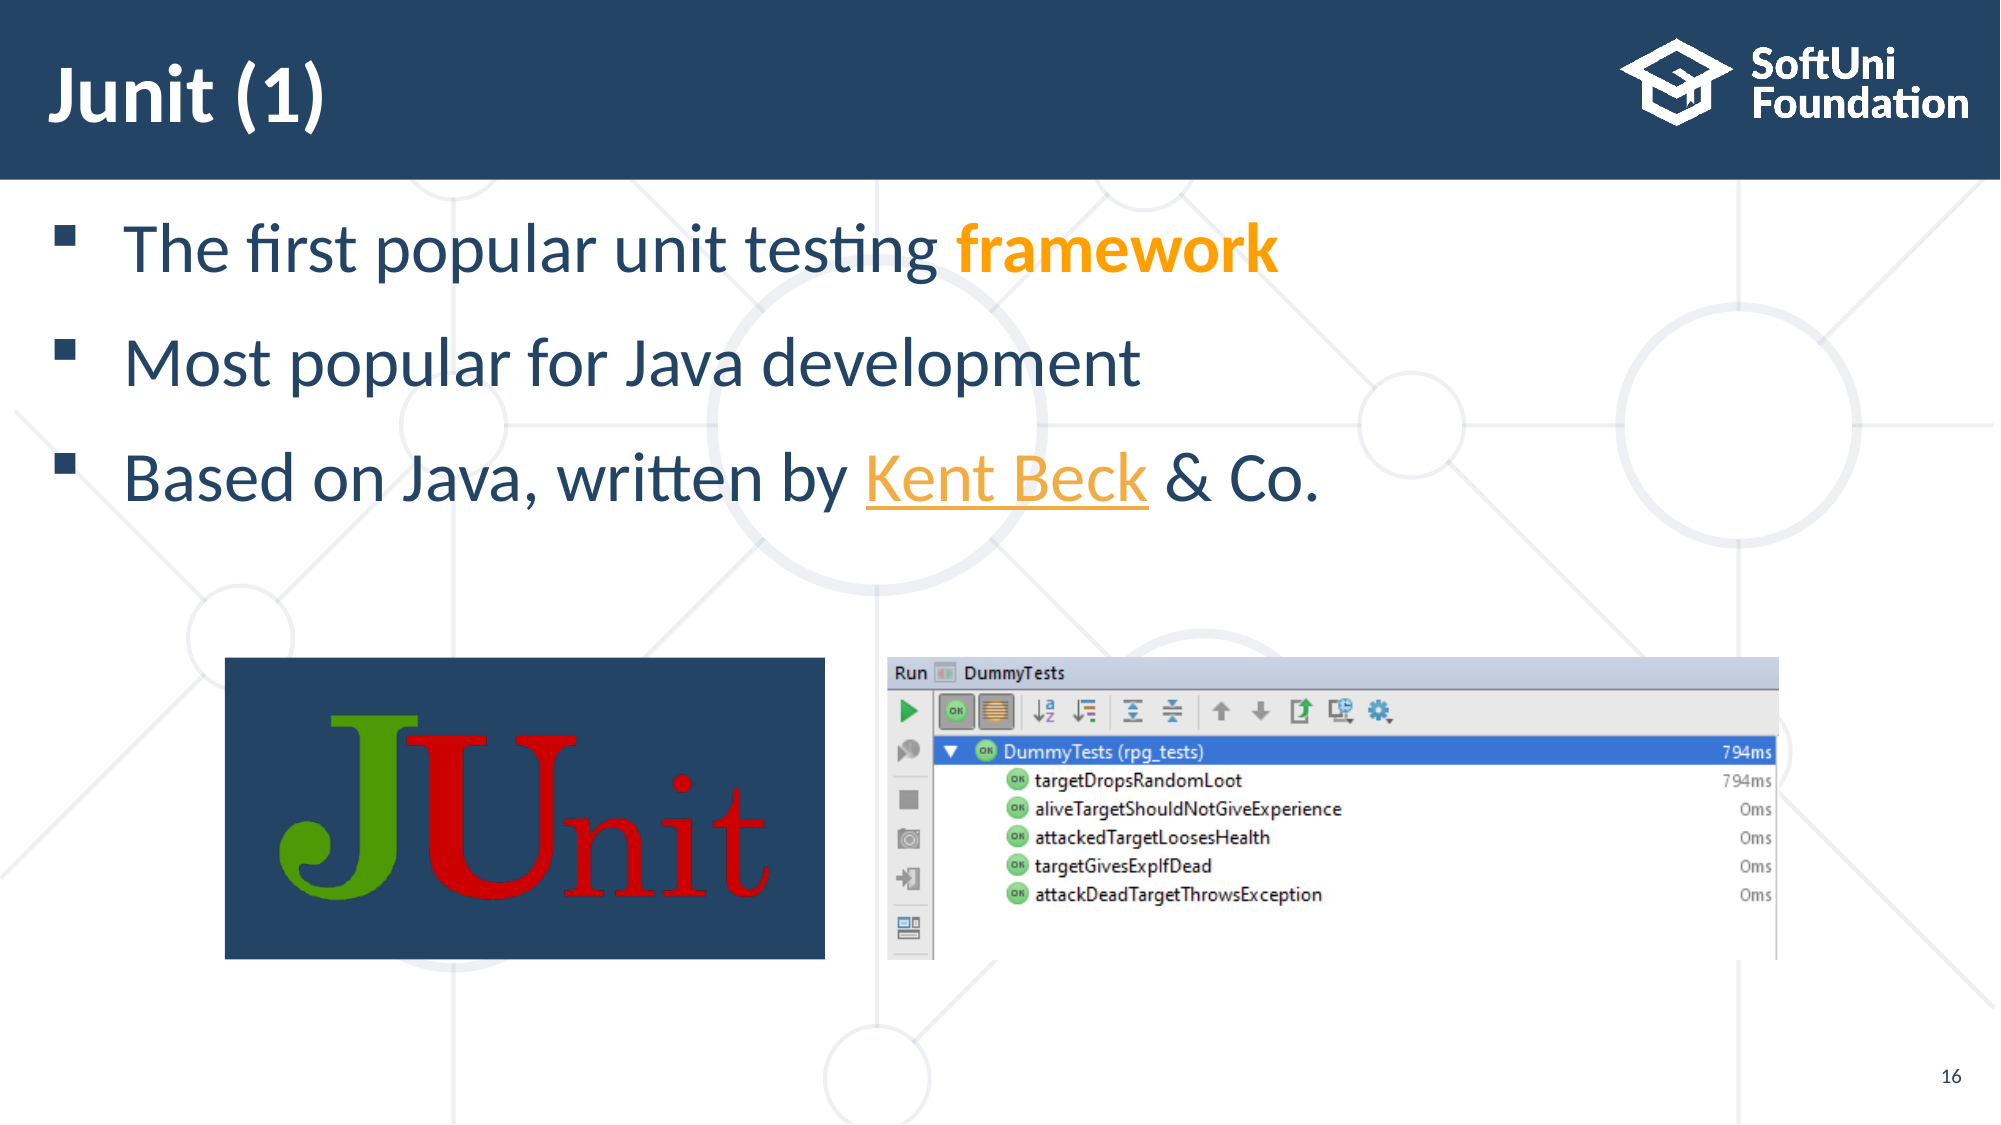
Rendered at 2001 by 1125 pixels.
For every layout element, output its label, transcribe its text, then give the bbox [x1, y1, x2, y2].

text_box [224, 548, 826, 1069]
title Junit (1) [31, 16, 1591, 162]
picture [1619, 38, 1968, 126]
picture [887, 657, 1780, 960]
slide_number 16 [1897, 1049, 1968, 1101]
list The first popular unit testing framework Most popular for Java development Based on Java, written by Kent Beck & Co. [31, 196, 1970, 1050]
